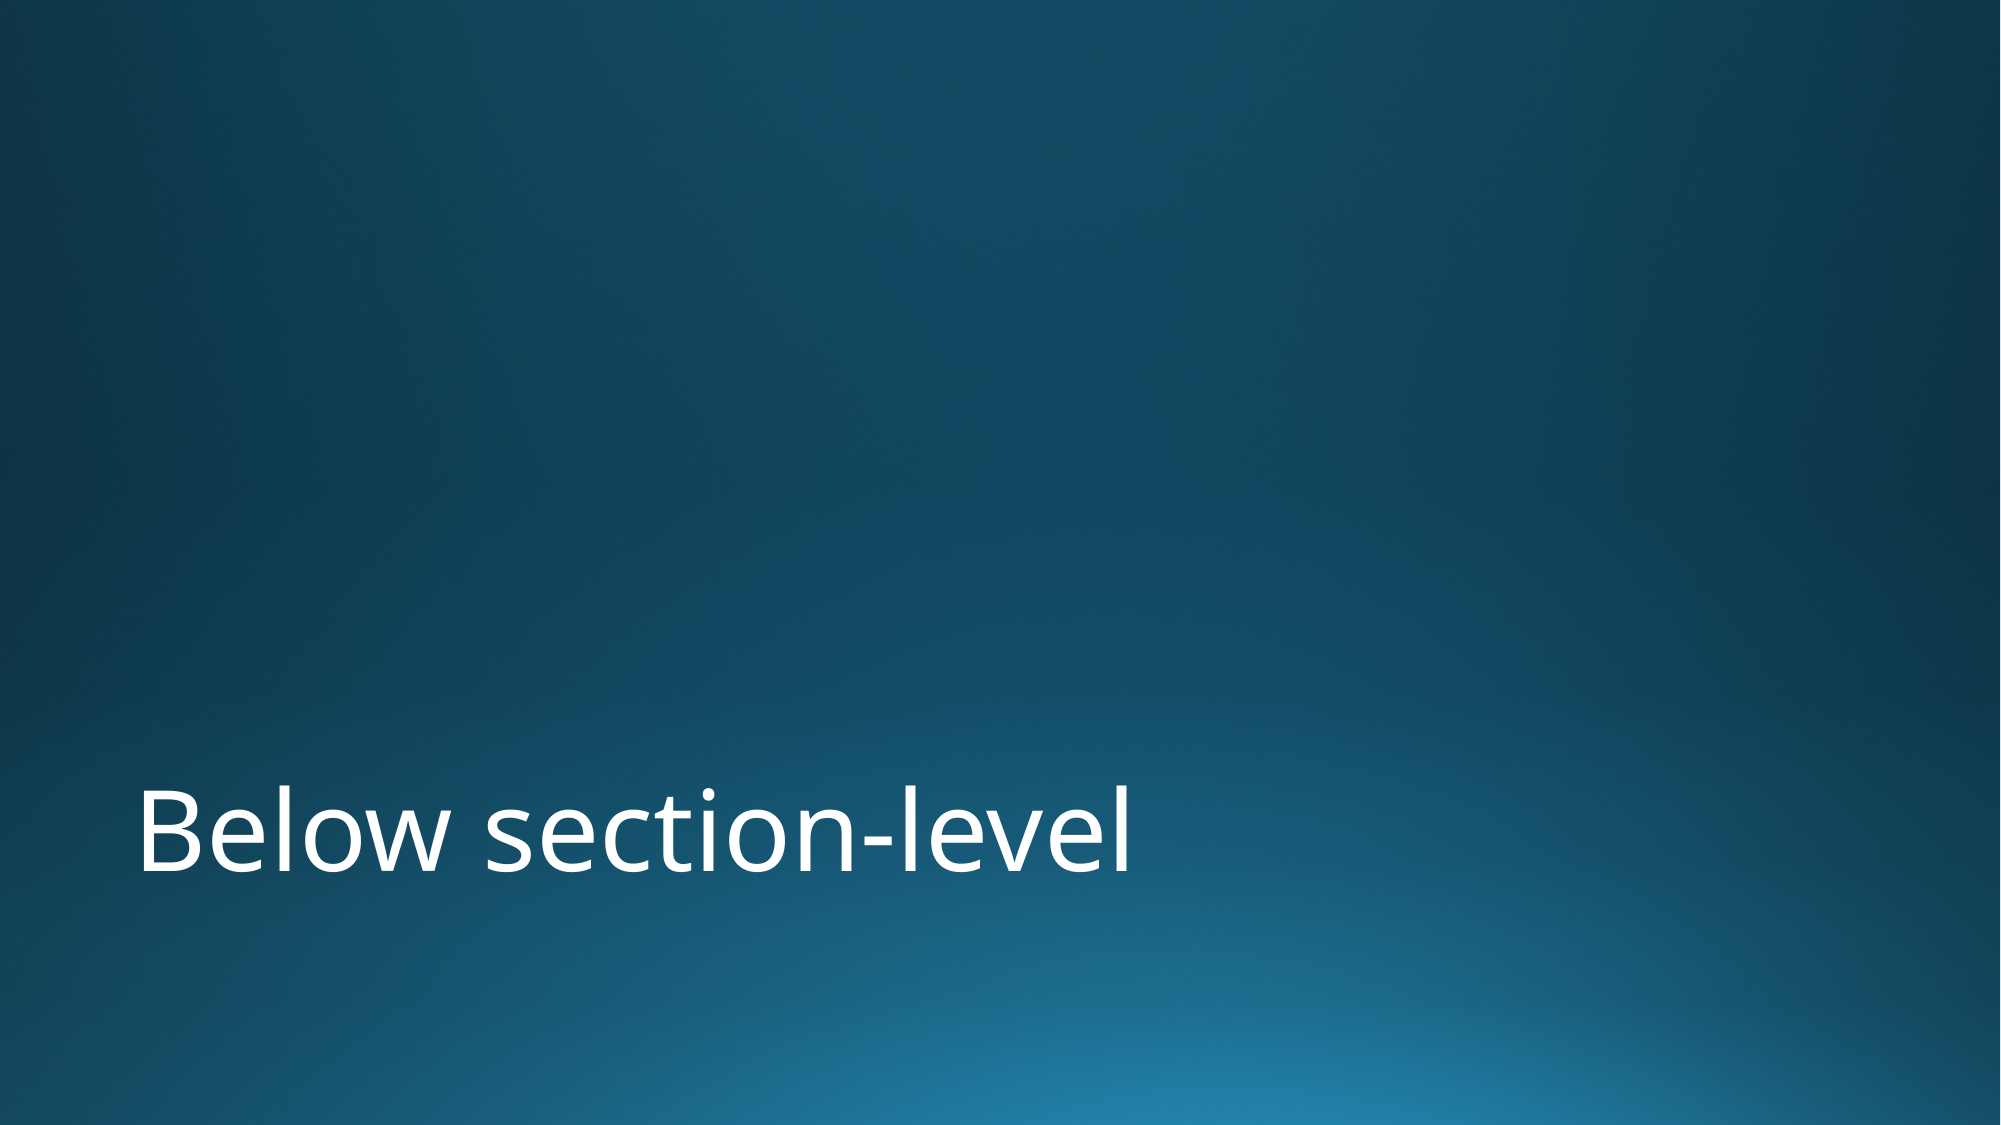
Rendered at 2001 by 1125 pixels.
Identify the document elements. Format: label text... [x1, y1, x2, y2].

picture [0, 0, 2001, 1125]
title Below section-level [118, 722, 1394, 947]
